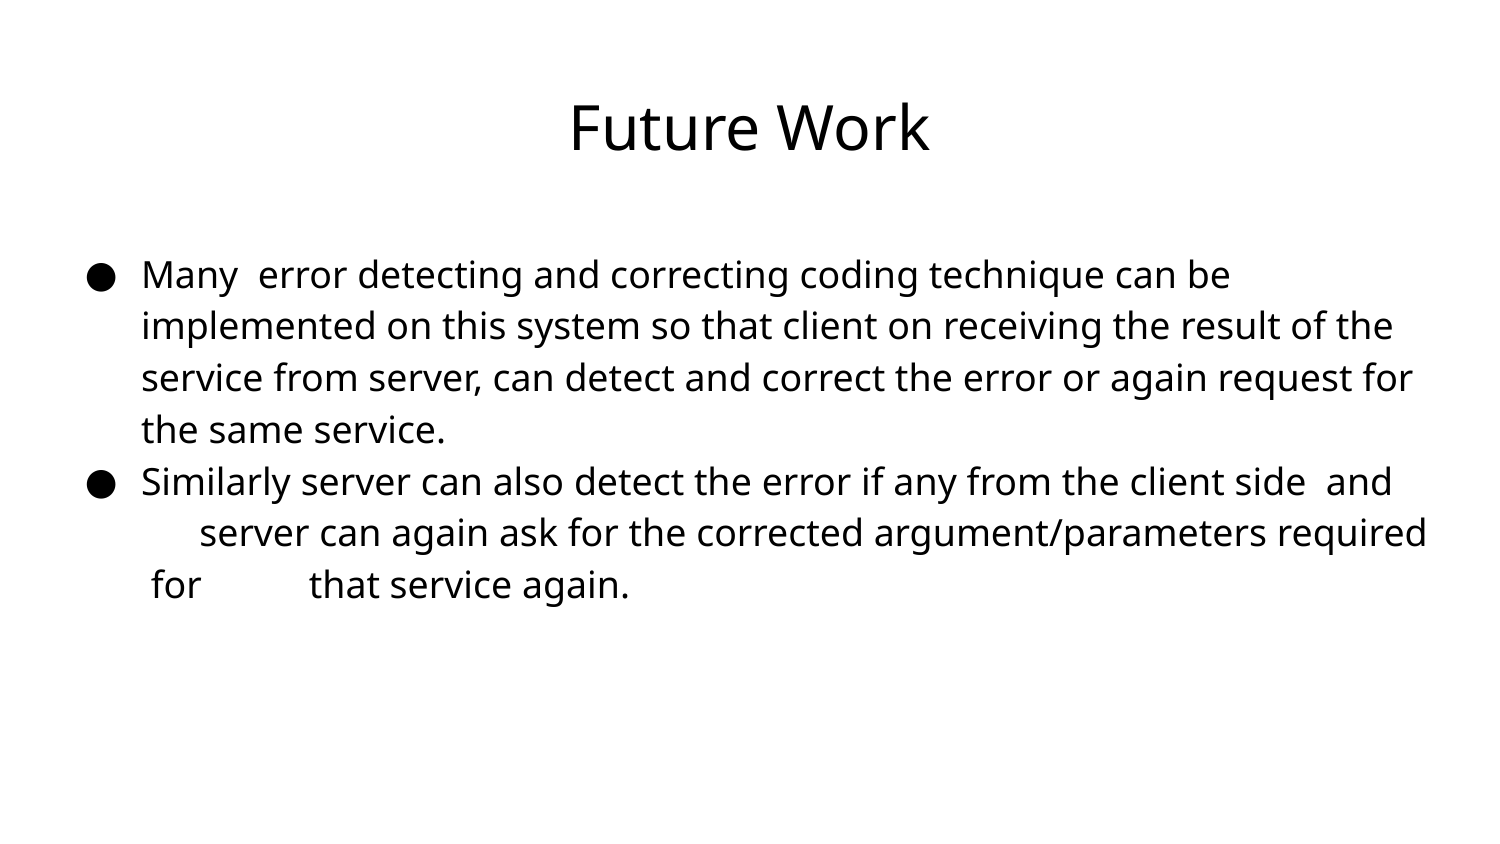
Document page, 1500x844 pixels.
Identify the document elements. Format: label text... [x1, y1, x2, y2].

title Future Work [51, 72, 1449, 167]
list Many error detecting and correcting coding technique can be implemented on this system so that client on receiving the result of the service from server, can detect and correct the error or again request for the same service. Similarly server can also detect the error if any from the client side and server can again ask for the corrected argument/parameters required for that service again. [51, 229, 1449, 750]
